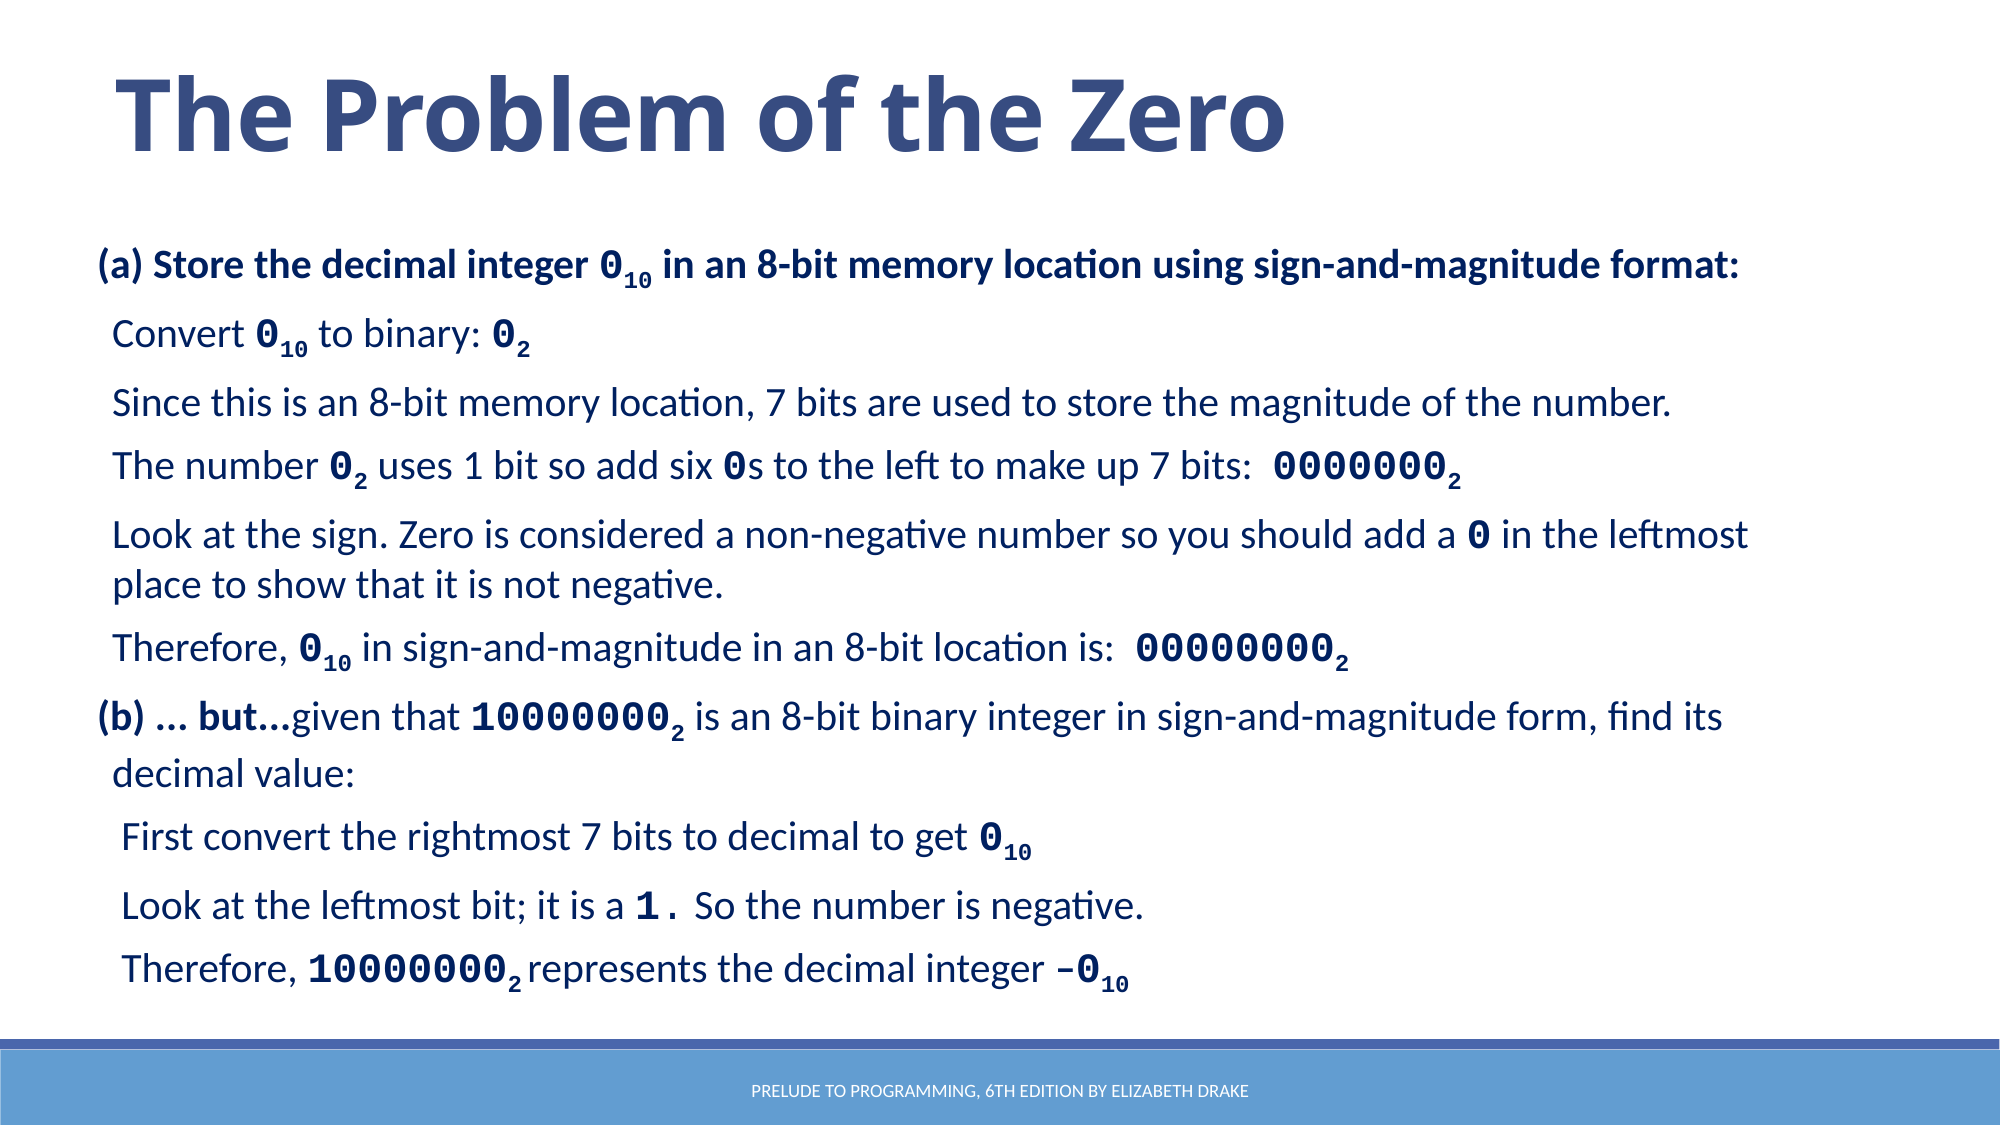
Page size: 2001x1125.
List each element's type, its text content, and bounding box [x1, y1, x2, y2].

title The Problem of the Zero [99, 18, 1750, 180]
list (a) Store the decimal integer 010 in an 8-bit memory location using sign-and-magnitude format: Convert 010 to binary: 02 Since this is an 8-bit memory location, 7 bits are used to store the magnitude of the number. The number 02 uses 1 bit so add six 0s to the left to make up 7 bits: 00000002 Look at the sign. Zero is considered a non-negative number so you should add a 0 in the leftmost place to show that it is not negative. Therefore, 010 in sign-and-magnitude in an 8-bit location is: 000000002 (b) ... but...given that 100000002 is an 8-bit binary integer in sign-and-magnitude form, find its decimal value: First convert the rightmost 7 bits to decimal to get 010 Look at the leftmost bit; it is a 1. So the number is negative. Therefore, 100000002 represents the decimal integer –010 [97, 228, 1789, 954]
footer Prelude to Programming, 6th edition by Elizabeth Drake [604, 1059, 1396, 1120]
